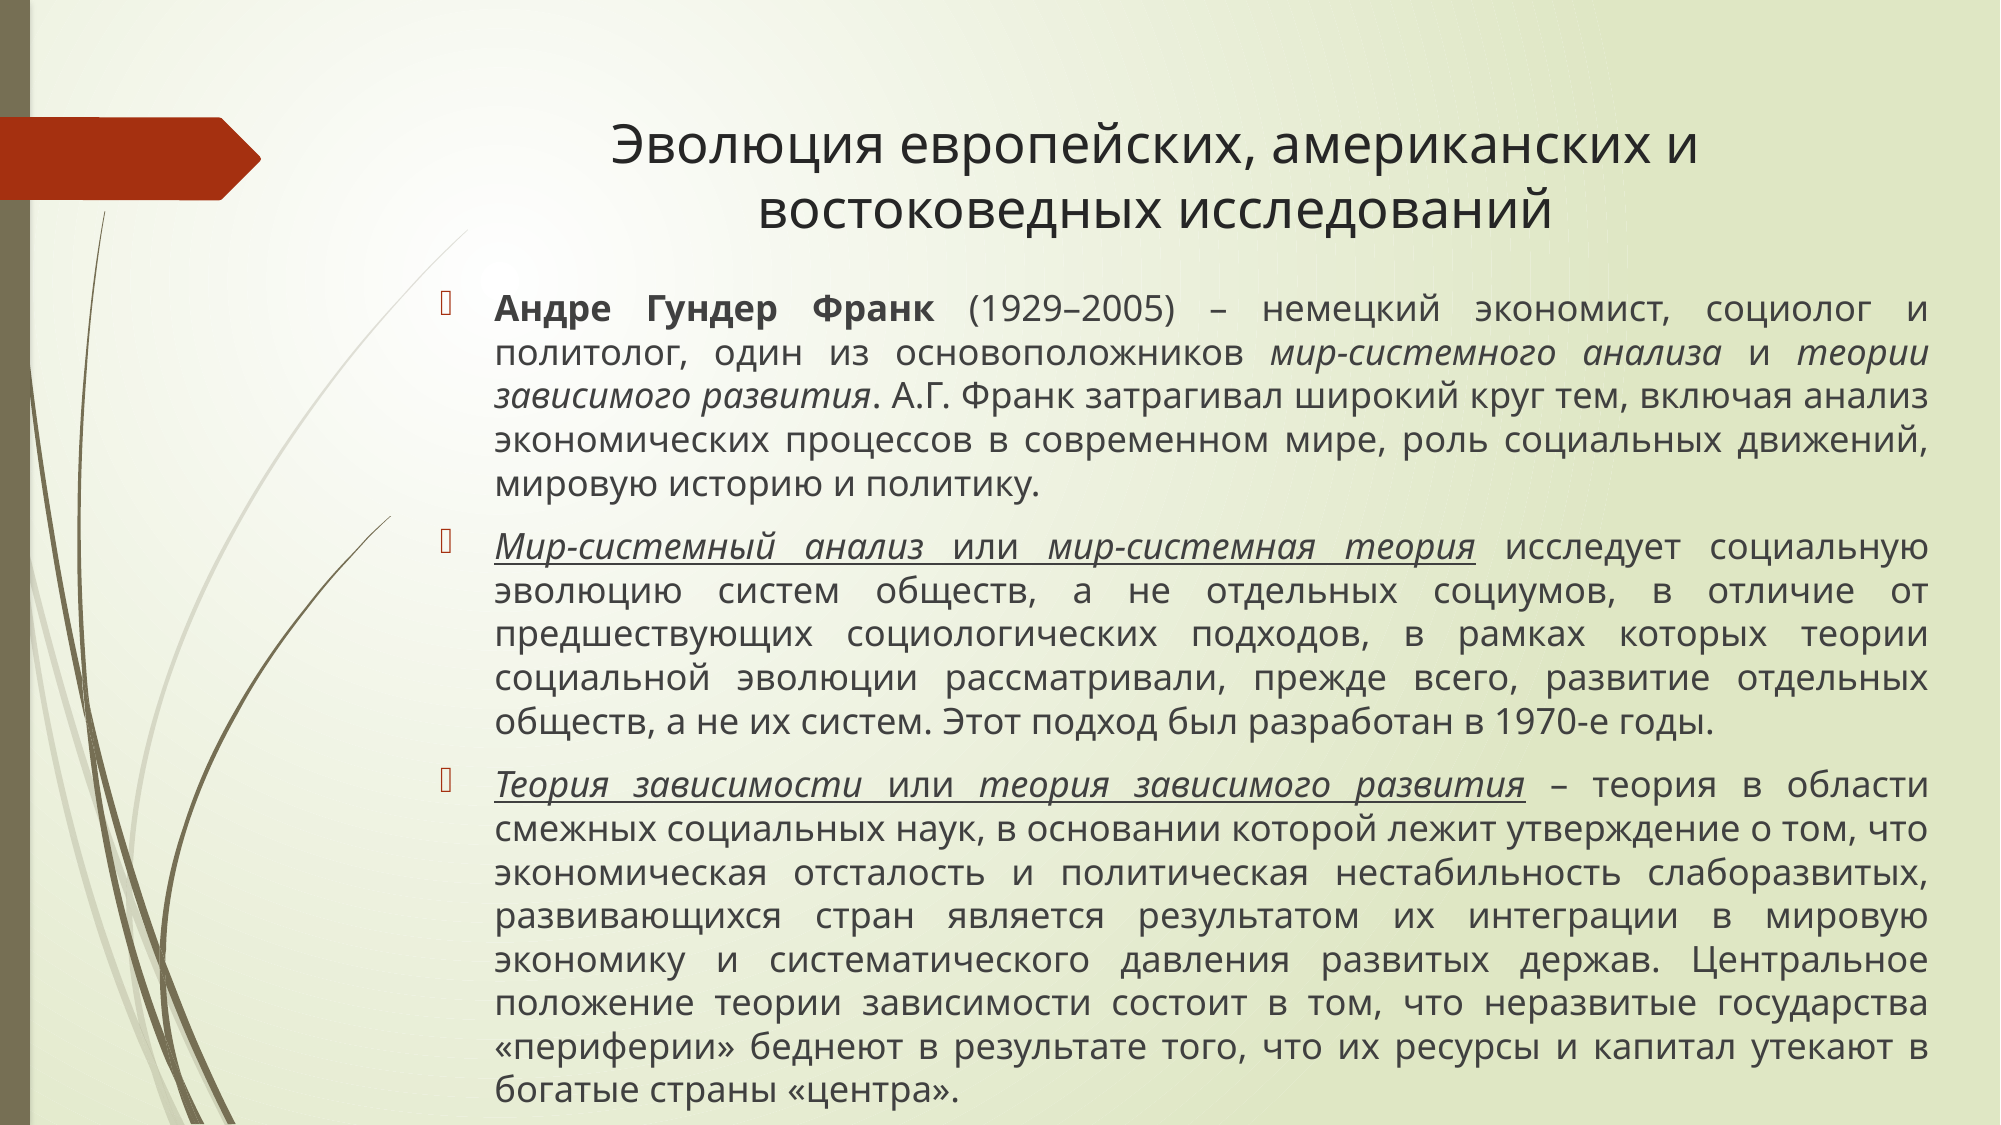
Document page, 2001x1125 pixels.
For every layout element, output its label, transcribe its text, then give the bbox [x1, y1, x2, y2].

list Андре Гундер Франк (1929–2005) – немецкий экономист, социолог и политолог, один из основоположников мир-системного анализа и теории зависимого развития. А.Г. Франк затрагивал широкий круг тем, включая анализ экономических процессов в современном мире, роль социальных движений, мировую историю и политику. Мир-системный анализ или мир-системная теория исследует социальную эволюцию систем обществ, а не отдельных социумов, в отличие от предшествующих социологических подходов, в рамках которых теории социальной эволюции рассматривали, прежде всего, развитие отдельных обществ, а не их систем. Этот подход был разработан в 1970-е годы. Теория зависимости или теория зависимого развития – теория в области смежных социальных наук, в основании которой лежит утверждение о том, что экономическая отсталость и политическая нестабильность слаборазвитых, развивающихся стран является результатом их интеграции в мировую экономику и систематического давления развитых держав. Центральное положение теории зависимости состоит в том, что неразвитые государства «периферии» беднеют в результате того, что их ресурсы и капитал утекают в богатые страны «центра». [424, 277, 1945, 1125]
title Эволюция европейских, американских и востоковедных исследований [425, 102, 1888, 277]
